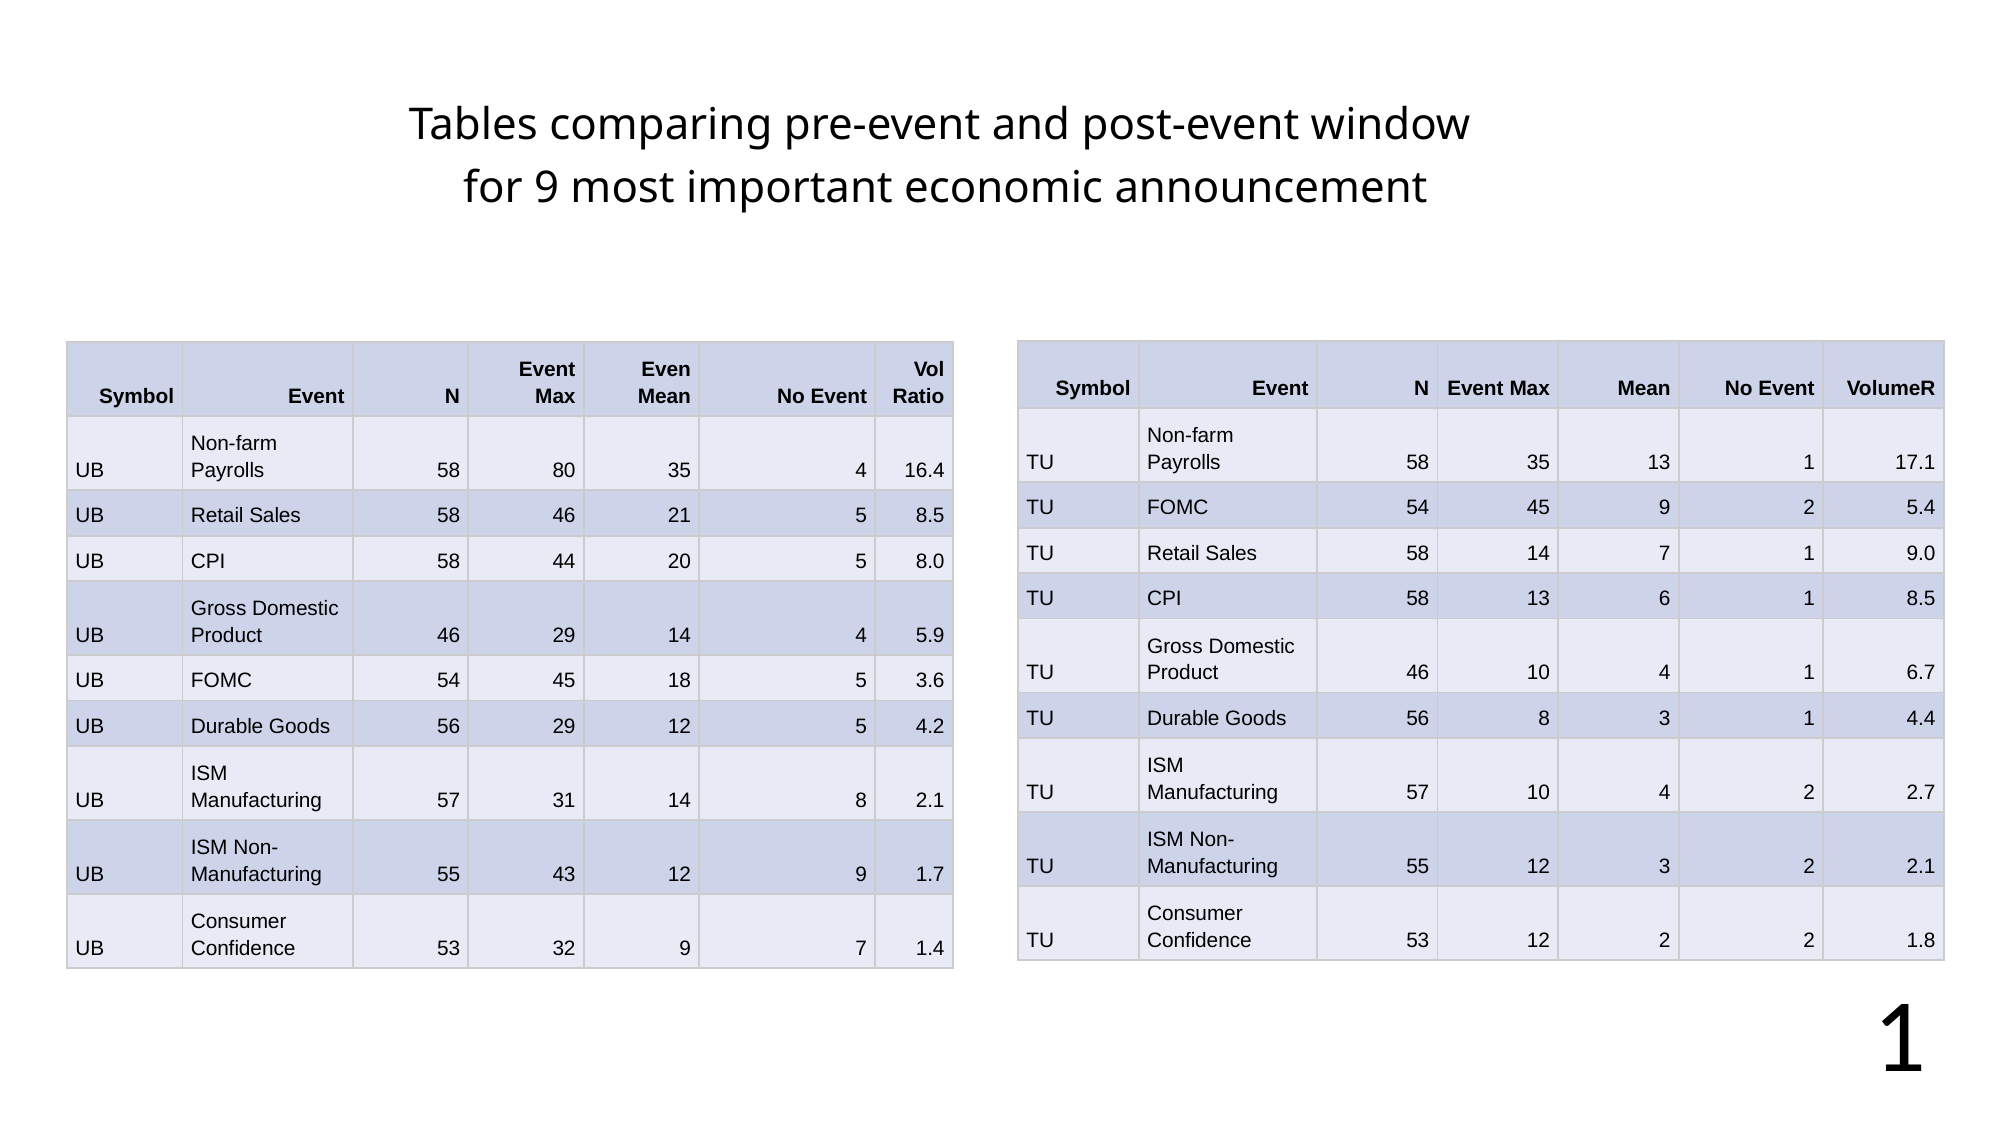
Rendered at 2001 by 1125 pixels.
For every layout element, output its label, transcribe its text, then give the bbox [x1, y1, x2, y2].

table_cell CPI [183, 537, 352, 580]
table_cell Durable Goods [183, 701, 352, 745]
table_cell 3.6 [876, 656, 952, 700]
table_cell TU [1019, 483, 1138, 527]
table_cell 58 [1318, 529, 1437, 572]
table_header Symbol [68, 343, 123, 415]
table_cell 8 [1438, 693, 1557, 737]
table_cell 53 [354, 895, 467, 967]
text_box [1003, 340, 1025, 444]
table_header VolumeR [1824, 342, 1943, 407]
table_cell 31 [469, 747, 583, 819]
table_cell 2.7 [1824, 739, 1943, 811]
table_cell 56 [1318, 693, 1437, 737]
table_cell 12 [1438, 813, 1557, 885]
table_cell 45 [1438, 483, 1557, 527]
table_cell Non-farm Payrolls [183, 417, 352, 489]
table_cell 2 [1680, 887, 1822, 959]
table_cell 21 [585, 491, 698, 535]
table_cell 17.1 [1824, 409, 1943, 481]
table_cell 58 [354, 537, 467, 580]
table_cell 54 [354, 656, 467, 700]
table_header Event [183, 343, 352, 415]
table_cell 1 [1680, 529, 1822, 572]
table_cell 4.4 [1824, 693, 1943, 737]
table_cell 57 [1318, 739, 1437, 811]
table_cell 18 [585, 656, 698, 700]
table_cell UB [68, 821, 182, 893]
table_cell ISM Non-Manufacturing [1140, 813, 1316, 885]
table_cell 58 [354, 417, 467, 489]
table_cell TU [1019, 529, 1138, 572]
table_header No Event [700, 343, 874, 415]
table_cell 20 [585, 537, 698, 580]
table_header Symbol [1025, 342, 1138, 407]
text_box [123, 341, 145, 445]
table_cell 4 [700, 417, 874, 489]
table_cell 3 [1559, 693, 1678, 737]
table_cell UB [68, 656, 182, 700]
table_cell 2 [1680, 739, 1822, 811]
table_cell 1.4 [876, 895, 952, 967]
table_cell CPI [1140, 574, 1316, 618]
table_cell UB [68, 895, 182, 967]
table_cell Retail Sales [1140, 529, 1316, 572]
table_header N [1318, 342, 1437, 407]
table_header Event Max [469, 343, 583, 415]
table_cell TU [1019, 574, 1138, 618]
table_cell 5 [700, 701, 874, 745]
table_cell FOMC [1140, 483, 1316, 527]
table_cell UB [68, 491, 182, 535]
table_cell 56 [354, 701, 467, 745]
table_cell 35 [585, 417, 698, 489]
table_cell 8.0 [876, 537, 952, 580]
table_cell UB [68, 537, 182, 580]
table_cell 4 [1559, 739, 1678, 811]
table_cell 32 [469, 895, 583, 967]
table_cell 1 [1680, 409, 1822, 481]
table_cell 8.5 [1824, 574, 1943, 618]
table_header Event Max [1438, 342, 1557, 407]
table_cell 12 [585, 701, 698, 745]
table_cell UB [68, 582, 182, 654]
table_cell ISM Manufacturing [1140, 739, 1316, 811]
table_cell 3 [1559, 813, 1678, 885]
table_cell 1 [1680, 574, 1822, 618]
table_cell 1.7 [876, 821, 952, 893]
table_header N [354, 343, 467, 415]
table_cell 10 [1438, 619, 1557, 692]
table_cell Consumer Confidence [1140, 887, 1316, 959]
table_cell UB [68, 701, 182, 745]
table_cell 54 [1318, 483, 1437, 527]
table_cell 9 [585, 895, 698, 967]
table_header Even Mean [585, 343, 698, 415]
table_cell TU [1019, 739, 1138, 811]
table_cell 13 [1438, 574, 1557, 618]
text_box Tables comparing pre-event and post-event window for 9 most important economic announcement [401, 77, 1491, 219]
table_cell 2 [1680, 813, 1822, 885]
table_cell Retail Sales [183, 491, 352, 535]
text_box 1 [1866, 959, 1935, 1100]
table_cell 58 [1318, 574, 1437, 618]
table_cell 14 [585, 747, 698, 819]
table_cell 58 [354, 491, 467, 535]
table_cell 14 [1438, 529, 1557, 572]
table_cell 7 [1559, 529, 1678, 572]
table_cell Consumer Confidence [183, 895, 352, 967]
table_header Mean [1559, 342, 1678, 407]
table_cell 4 [700, 582, 874, 654]
table_cell 2.1 [1824, 813, 1943, 885]
table_cell 57 [354, 747, 467, 819]
table_cell 5.9 [876, 582, 952, 654]
table_cell Gross Domestic Product [1140, 619, 1316, 692]
table_cell TU [1019, 813, 1138, 885]
table_cell TU [1019, 887, 1138, 959]
table_cell 9.0 [1824, 529, 1943, 572]
table_cell 8.5 [876, 491, 952, 535]
table_cell 35 [1438, 409, 1557, 481]
table_cell 7 [700, 895, 874, 967]
table_cell 1 [1680, 619, 1822, 692]
table_cell 6 [1559, 574, 1678, 618]
table_cell 12 [585, 821, 698, 893]
table_header Vol Ratio [876, 343, 952, 415]
table_cell 9 [1559, 483, 1678, 527]
table_cell 55 [354, 821, 467, 893]
table_cell 14 [585, 582, 698, 654]
table_cell 13 [1559, 409, 1678, 481]
table_cell Gross Domestic Product [183, 582, 352, 654]
table_cell TU [1019, 409, 1138, 481]
table_cell 4 [1559, 619, 1678, 692]
table_cell 29 [469, 582, 583, 654]
table_cell 2.1 [876, 747, 952, 819]
table_cell 12 [1438, 887, 1557, 959]
table_cell 6.7 [1824, 619, 1943, 692]
table_header Event [1140, 342, 1316, 407]
table_cell 46 [354, 582, 467, 654]
table_cell Durable Goods [1140, 693, 1316, 737]
table_cell 1.8 [1824, 887, 1943, 959]
table_cell UB [68, 417, 182, 489]
table_cell 45 [469, 656, 583, 700]
table_cell 5 [700, 656, 874, 700]
table_cell 2 [1559, 887, 1678, 959]
table_cell 43 [469, 821, 583, 893]
table_cell 10 [1438, 739, 1557, 811]
table_cell 4.2 [876, 701, 952, 745]
table_cell 9 [700, 821, 874, 893]
table_cell 44 [469, 537, 583, 580]
table_cell 5.4 [1824, 483, 1943, 527]
table_cell 16.4 [876, 417, 952, 489]
table_cell 29 [469, 701, 583, 745]
table_cell 80 [469, 417, 583, 489]
table_cell 46 [1318, 619, 1437, 692]
table_cell TU [1019, 619, 1138, 692]
table_cell 1 [1680, 693, 1822, 737]
table_cell Non-farm Payrolls [1140, 409, 1316, 481]
table_header No Event [1680, 342, 1822, 407]
table_cell 53 [1318, 887, 1437, 959]
table_cell UB [68, 747, 182, 819]
table_header Symbol [145, 343, 182, 415]
table_cell ISM Non-Manufacturing [183, 821, 352, 893]
table_cell 58 [1318, 409, 1437, 481]
table_cell TU [1019, 693, 1138, 737]
table_cell 8 [700, 747, 874, 819]
table_cell 2 [1680, 483, 1822, 527]
table_cell 5 [700, 537, 874, 580]
table_cell FOMC [183, 656, 352, 700]
table_cell 46 [469, 491, 583, 535]
table_cell ISM Manufacturing [183, 747, 352, 819]
table_cell 5 [700, 491, 874, 535]
table_cell 55 [1318, 813, 1437, 885]
